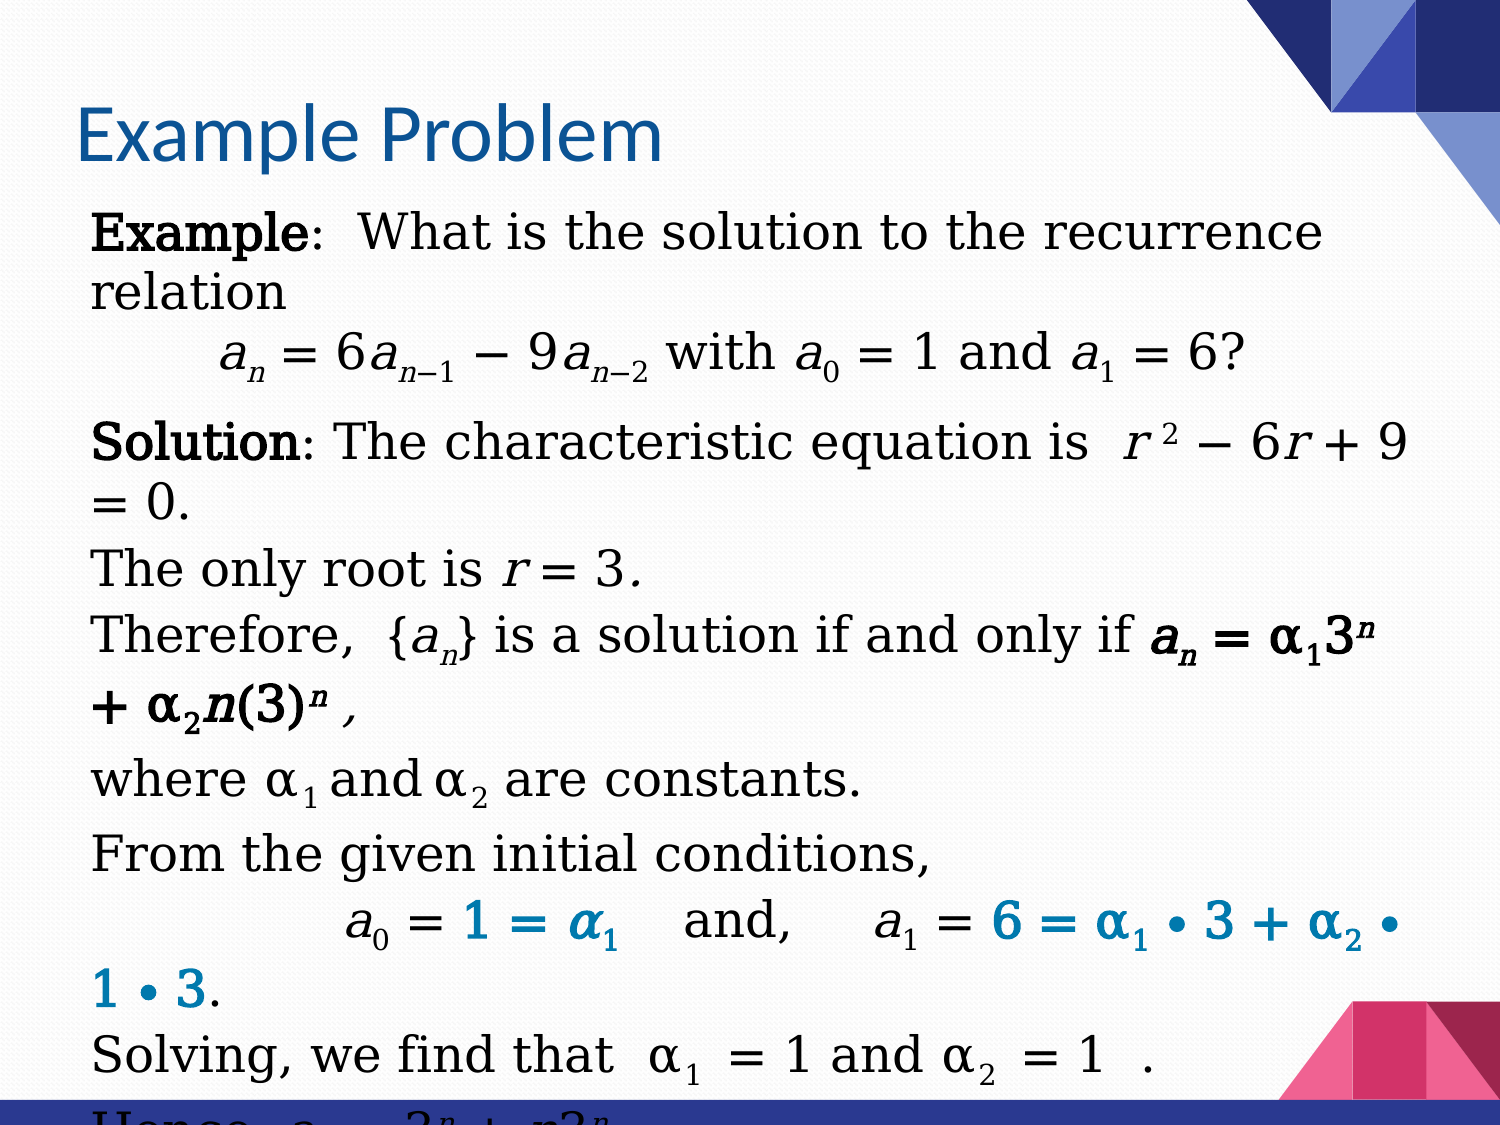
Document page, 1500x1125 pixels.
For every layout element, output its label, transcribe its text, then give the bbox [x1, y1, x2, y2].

picture [0, 0, 1500, 1099]
title Example Problem [75, 0, 1425, 178]
list Example: What is the solution to the recurrence relation an = 6an−1 − 9an−2 with a0 = 1 and a1 = 6? Solution: The characteristic equation is r 2 − 6r + 9 = 0. The only root is r = 3. Therefore, {an} is a solution if and only if an = α13n + α2n(3)n , where α1 and α2 are constants. From the given initial conditions, a0 = 1 = α1 and, a1 = 6 = α1 ∙ 3 + α2 ∙ 1 ∙ 3. Solving, we find that α1 = 1 and α2 = 1 . Hence, an = 3n + n3n . [75, 192, 1425, 1052]
